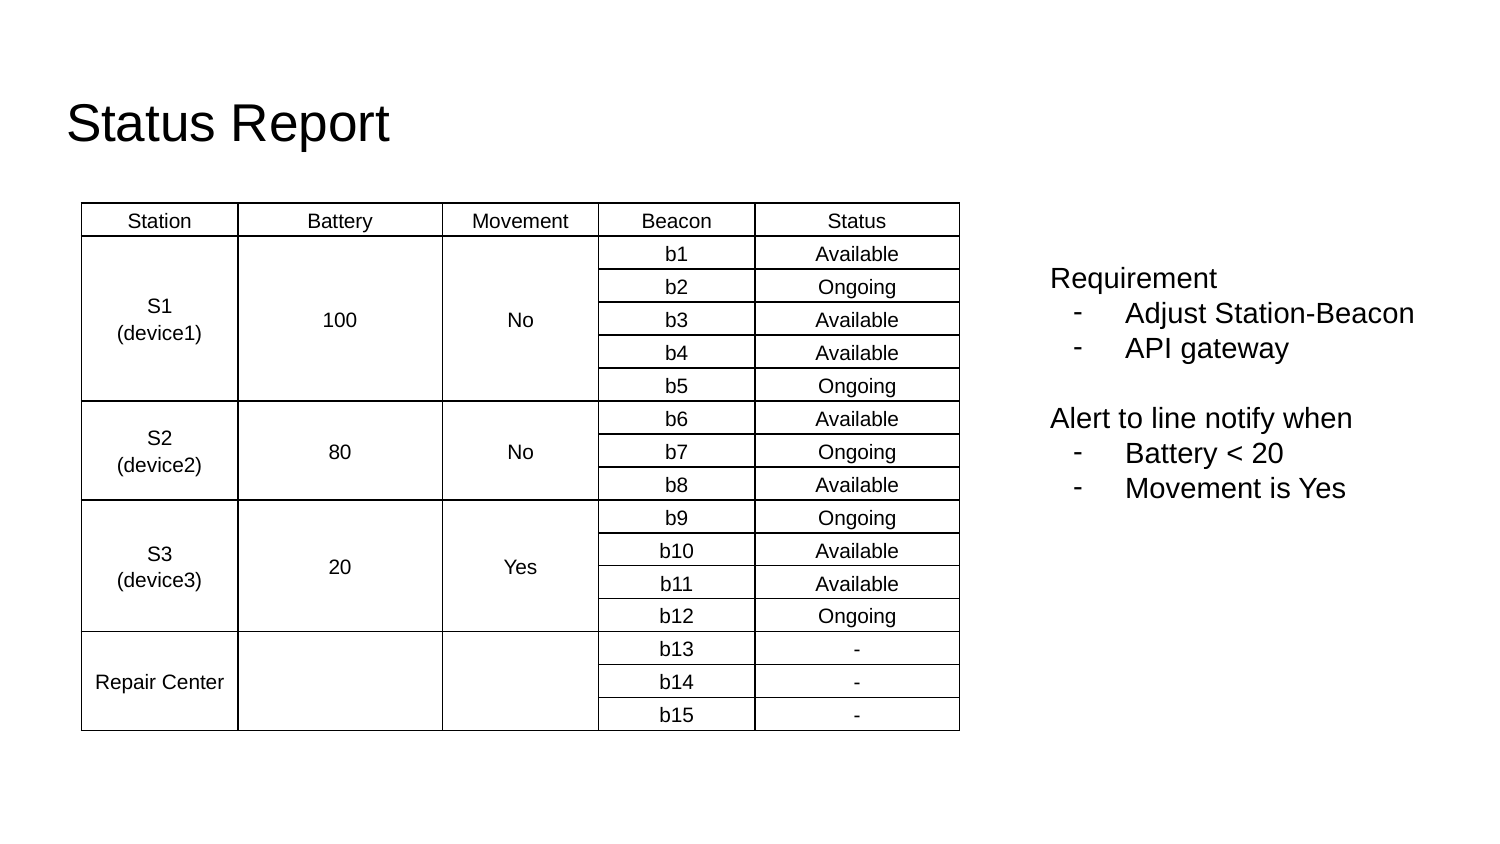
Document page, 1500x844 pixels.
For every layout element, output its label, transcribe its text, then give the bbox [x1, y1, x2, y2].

table_cell b3 [599, 303, 754, 334]
table_cell b10 [599, 534, 754, 565]
table_header Beacon [599, 204, 754, 235]
table_cell Available [756, 566, 959, 598]
table_cell Available [756, 303, 959, 334]
table_cell b8 [599, 468, 754, 499]
table_cell [443, 632, 598, 730]
table_cell b15 [599, 698, 754, 730]
table_cell Available [756, 534, 959, 565]
table_cell Ongoing [756, 435, 959, 466]
table_cell b11 [599, 566, 754, 598]
table_cell S1 (device1) [82, 237, 237, 400]
table_cell Available [756, 336, 959, 367]
table_cell Ongoing [756, 270, 959, 301]
table_cell Ongoing [756, 599, 959, 631]
text_box Requirement Adjust Station-Beacon API gateway Alert to line notify when Battery < 20 Movement is Yes [1035, 244, 1500, 519]
table_cell b7 [599, 435, 754, 466]
table_cell Available [756, 237, 959, 268]
table_cell 100 [239, 237, 442, 400]
table_cell - [756, 665, 959, 697]
table_cell No [443, 237, 598, 400]
table_cell Ongoing [756, 501, 959, 532]
table_cell S2 (device2) [82, 402, 237, 499]
table_cell b6 [599, 402, 754, 433]
table_cell 80 [239, 402, 442, 499]
table_cell Ongoing [756, 369, 959, 400]
table_cell b13 [599, 632, 754, 664]
table_cell b12 [599, 599, 754, 631]
table_cell S3 (device3) [82, 501, 237, 631]
table_cell Repair Center [82, 632, 237, 730]
table_header Movement [443, 204, 598, 235]
table_cell Available [756, 468, 959, 499]
table_cell 20 [239, 501, 442, 631]
table_cell Yes [443, 501, 598, 631]
table_cell b4 [599, 336, 754, 367]
table_cell - [756, 698, 959, 730]
table_cell b9 [599, 501, 754, 532]
table_header Station [82, 204, 237, 235]
title Status Report [51, 72, 1449, 167]
table_cell Available [756, 402, 959, 433]
table_cell [239, 632, 442, 730]
table_cell b5 [599, 369, 754, 400]
table_cell - [756, 632, 959, 664]
table_cell No [443, 402, 598, 499]
table_cell b2 [599, 270, 754, 301]
table_cell b14 [599, 665, 754, 697]
table_header Status [756, 204, 959, 235]
table_header Battery [239, 204, 442, 235]
table_cell b1 [599, 237, 754, 268]
